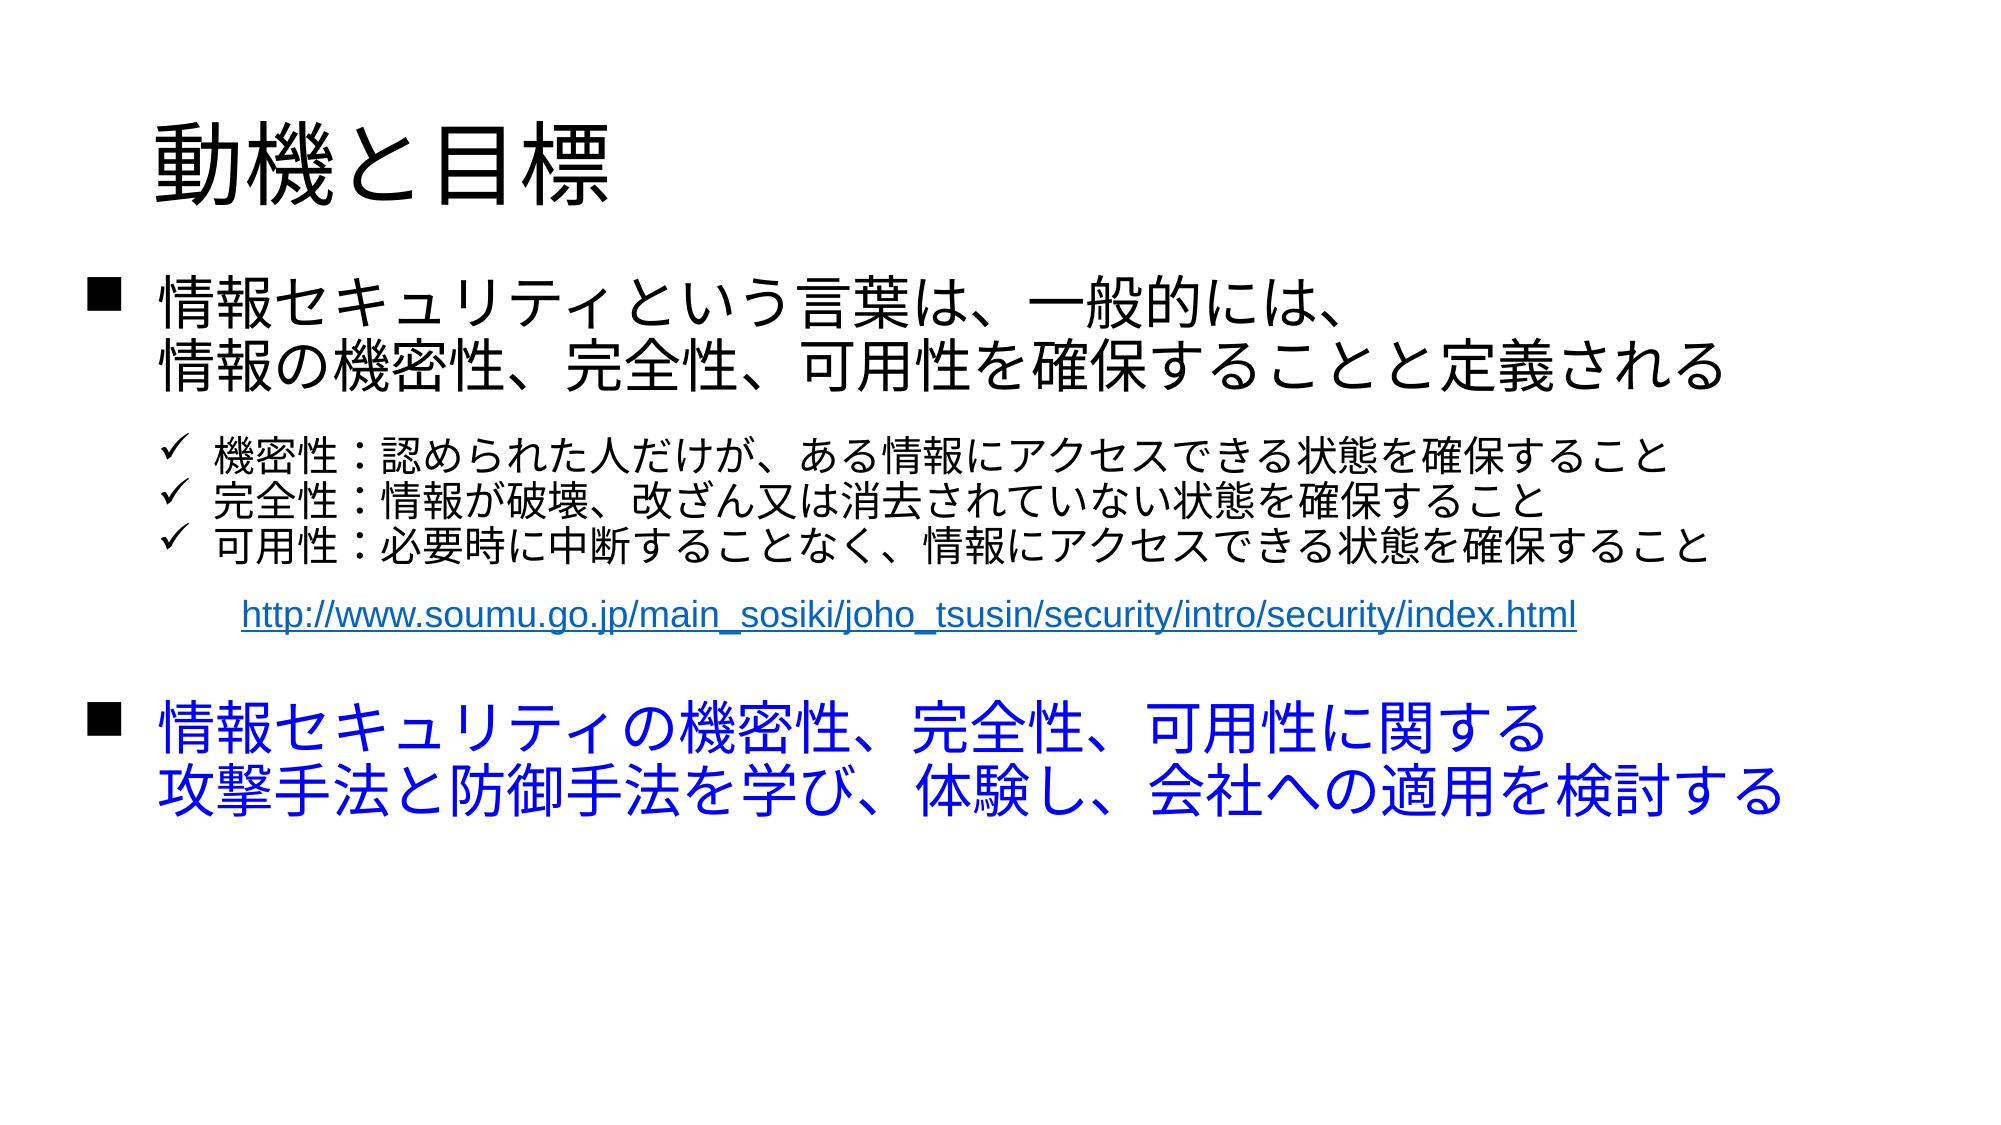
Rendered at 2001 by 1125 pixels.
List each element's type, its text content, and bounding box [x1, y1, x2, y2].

list 情報セキュリティという言葉は、一般的には、 情報の機密性、完全性、可用性を確保することと定義される 機密性：認められた人だけが、ある情報にアクセスできる状態を確保すること 完全性：情報が破壊、改ざん又は消去されていない状態を確保すること 可用性：必要時に中断することなく、情報にアクセスできる状態を確保すること http://www.soumu.go.jp/main_sosiki/joho_tsusin/security/intro/security/index.html 情報セキュリティの機密性、完全性、可用性に関する 攻撃手法と防御手法を学び、体験し、会社への適用を検討する [38, 266, 1980, 1080]
title 動機と目標 [137, 59, 1863, 266]
